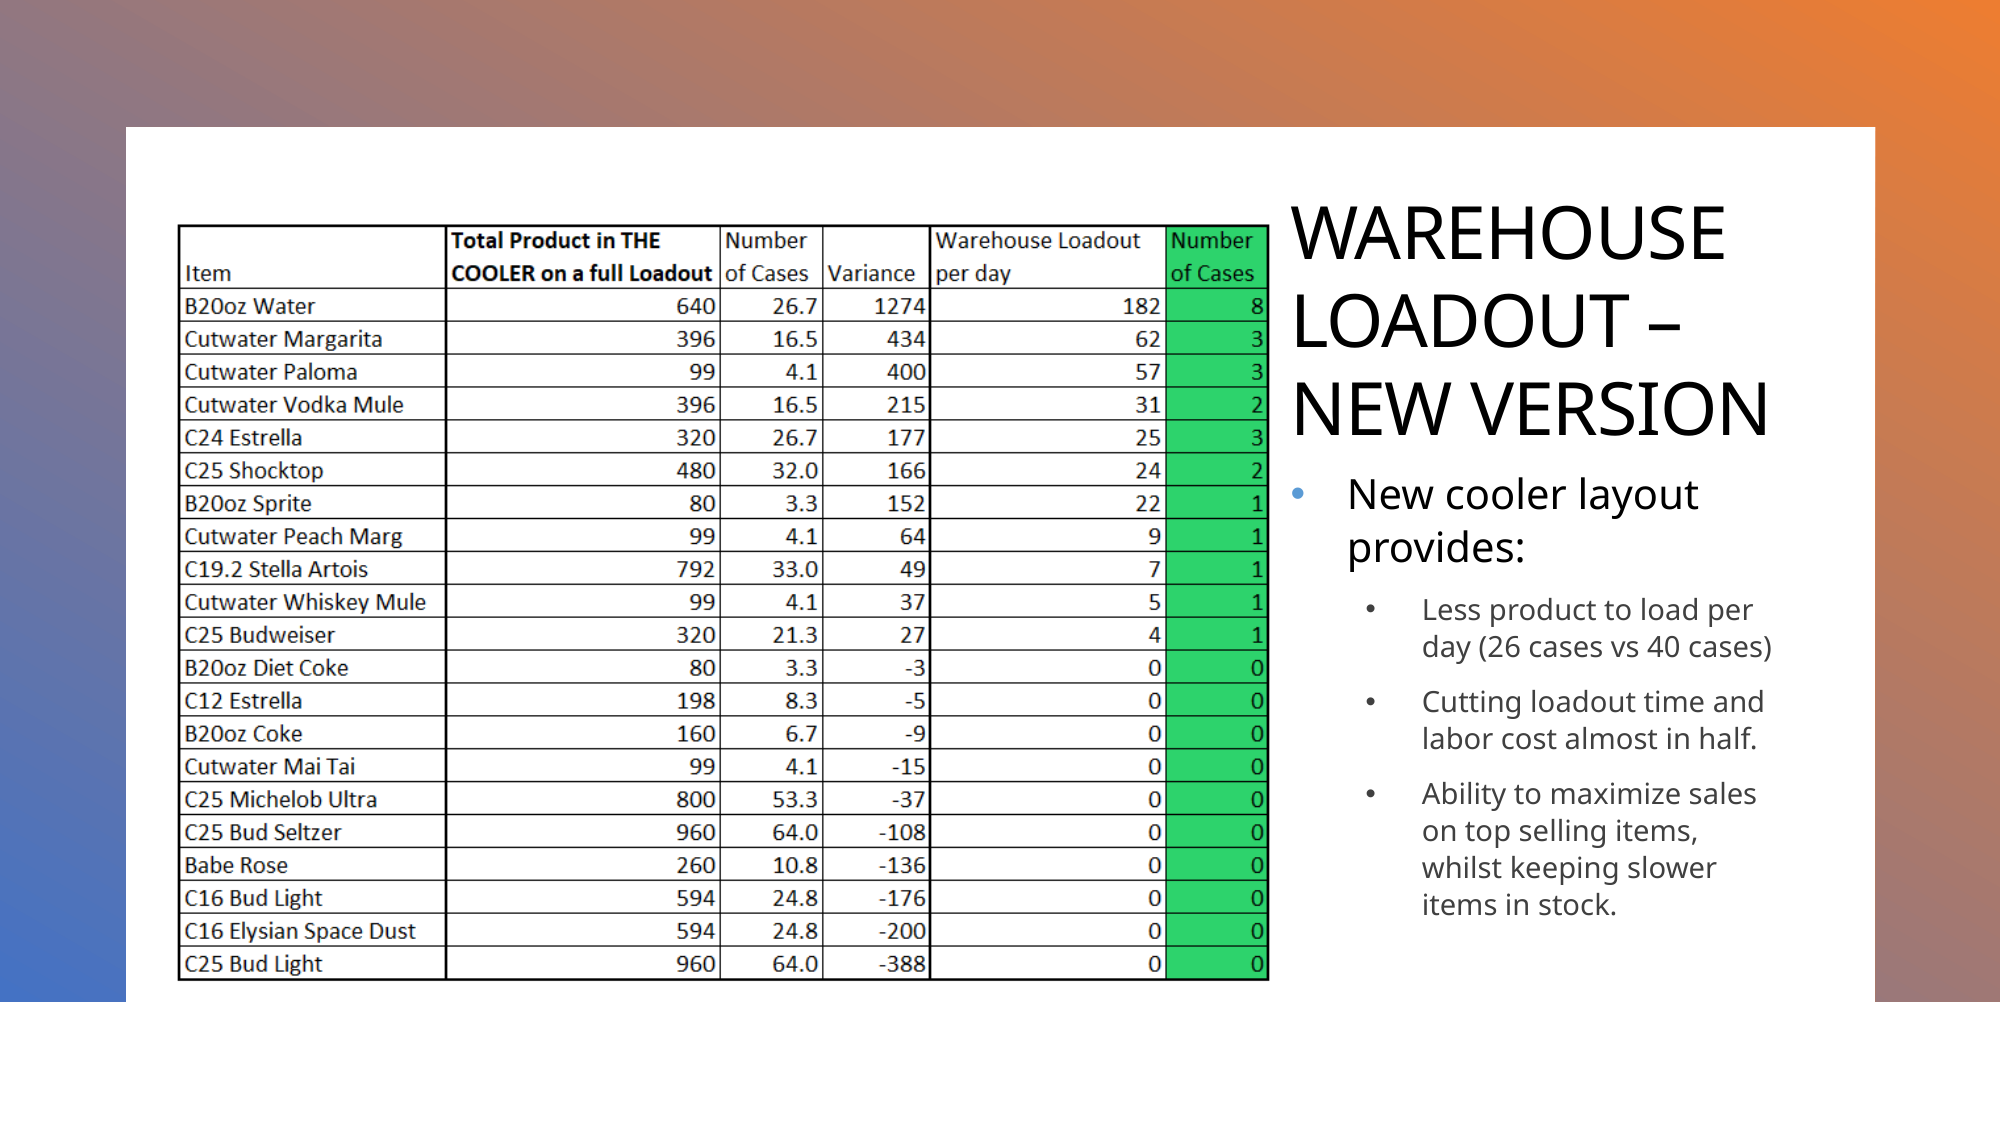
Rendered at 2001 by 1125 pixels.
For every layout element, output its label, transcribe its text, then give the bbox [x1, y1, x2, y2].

list New cooler layout provides: Less product to load per day (26 cases vs 40 cases) Cutting loadout time and labor cost almost in half. Ability to maximize sales on top selling items, whilst keeping slower items in stock. [1275, 457, 1792, 1001]
picture [170, 222, 1276, 985]
title WAREHOUSE LOADOUT – NEW VERSION [1275, 163, 1792, 457]
